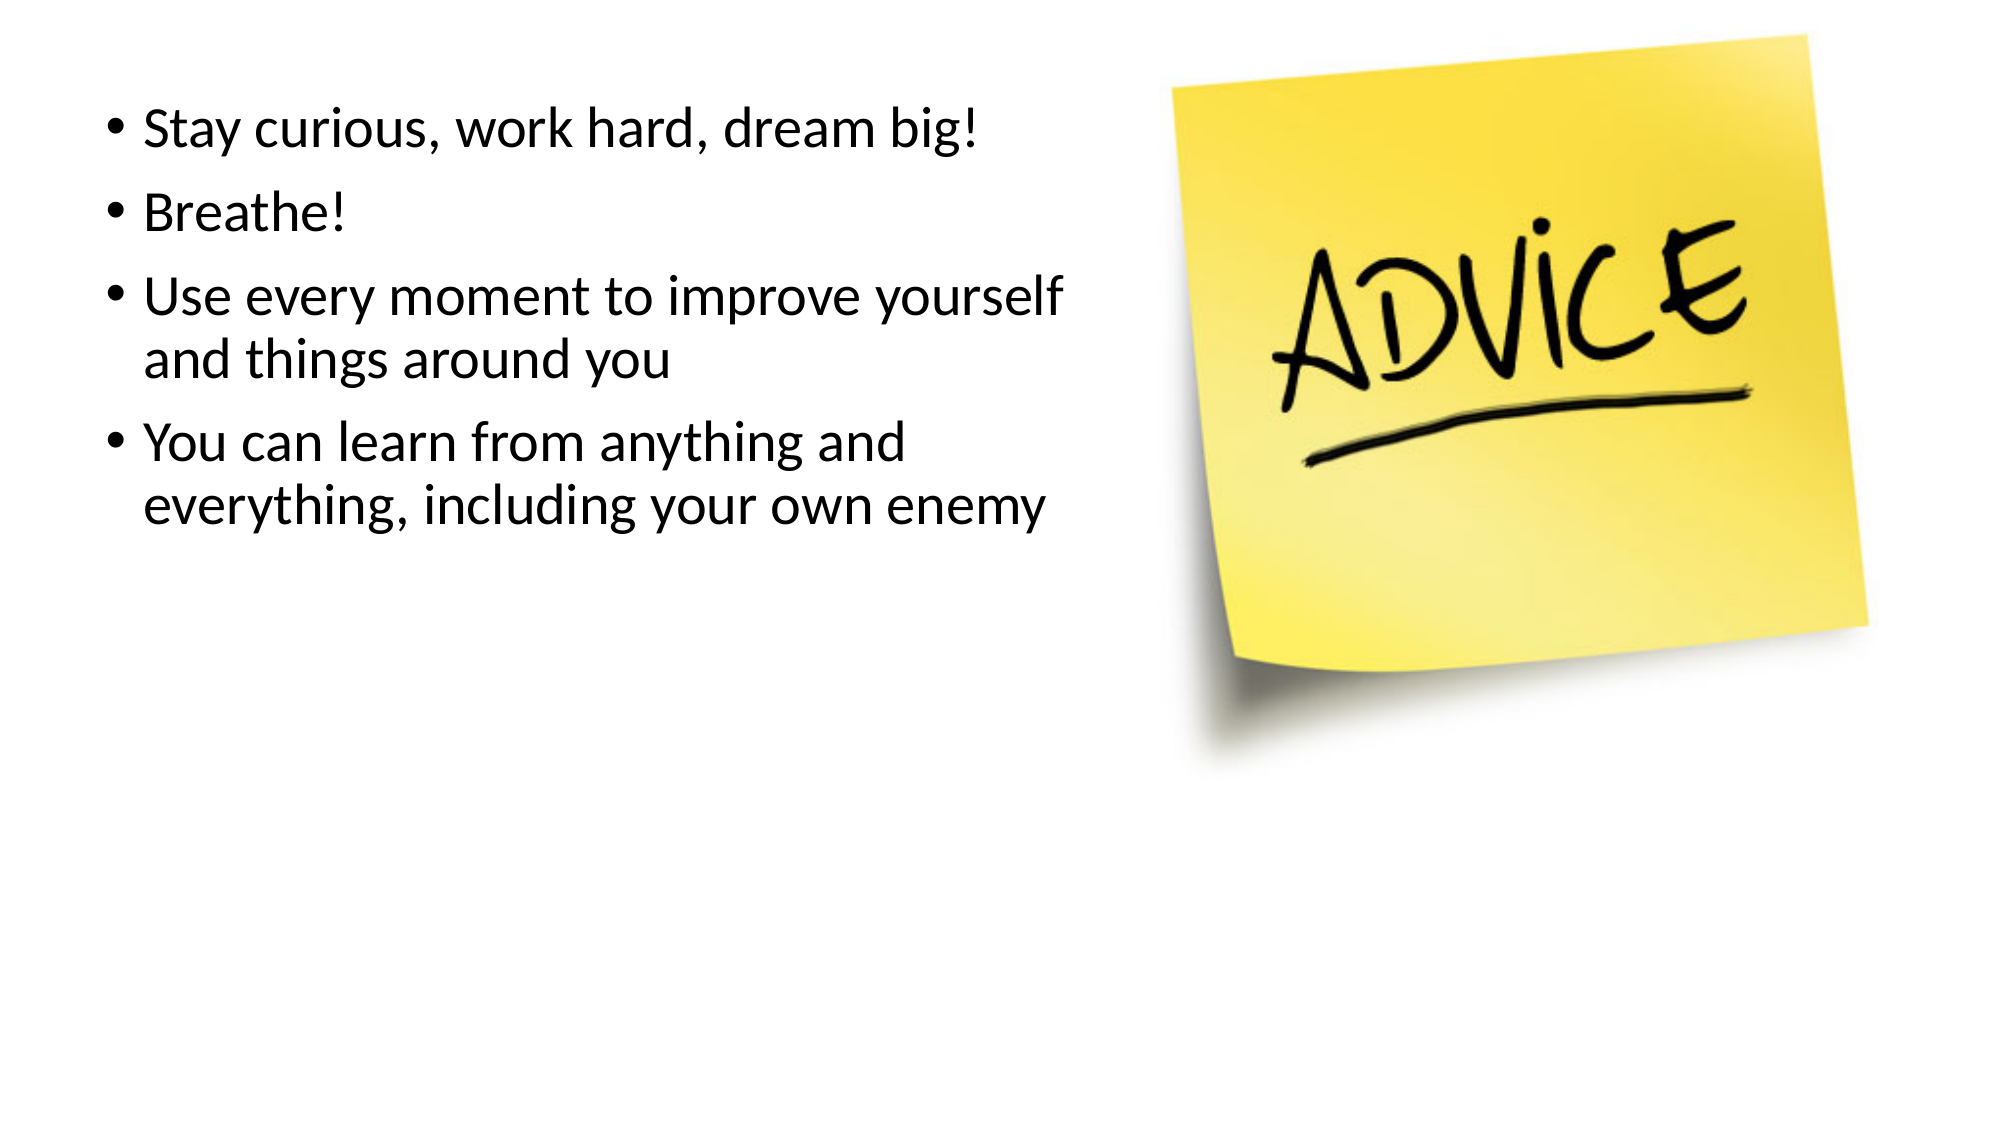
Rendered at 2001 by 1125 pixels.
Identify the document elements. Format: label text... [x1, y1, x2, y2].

list Stay curious, work hard, dream big! Breathe! Use every moment to improve yourself and things around you You can learn from anything and everything, including your own enemy [90, 90, 1112, 712]
picture [1112, 0, 1880, 784]
